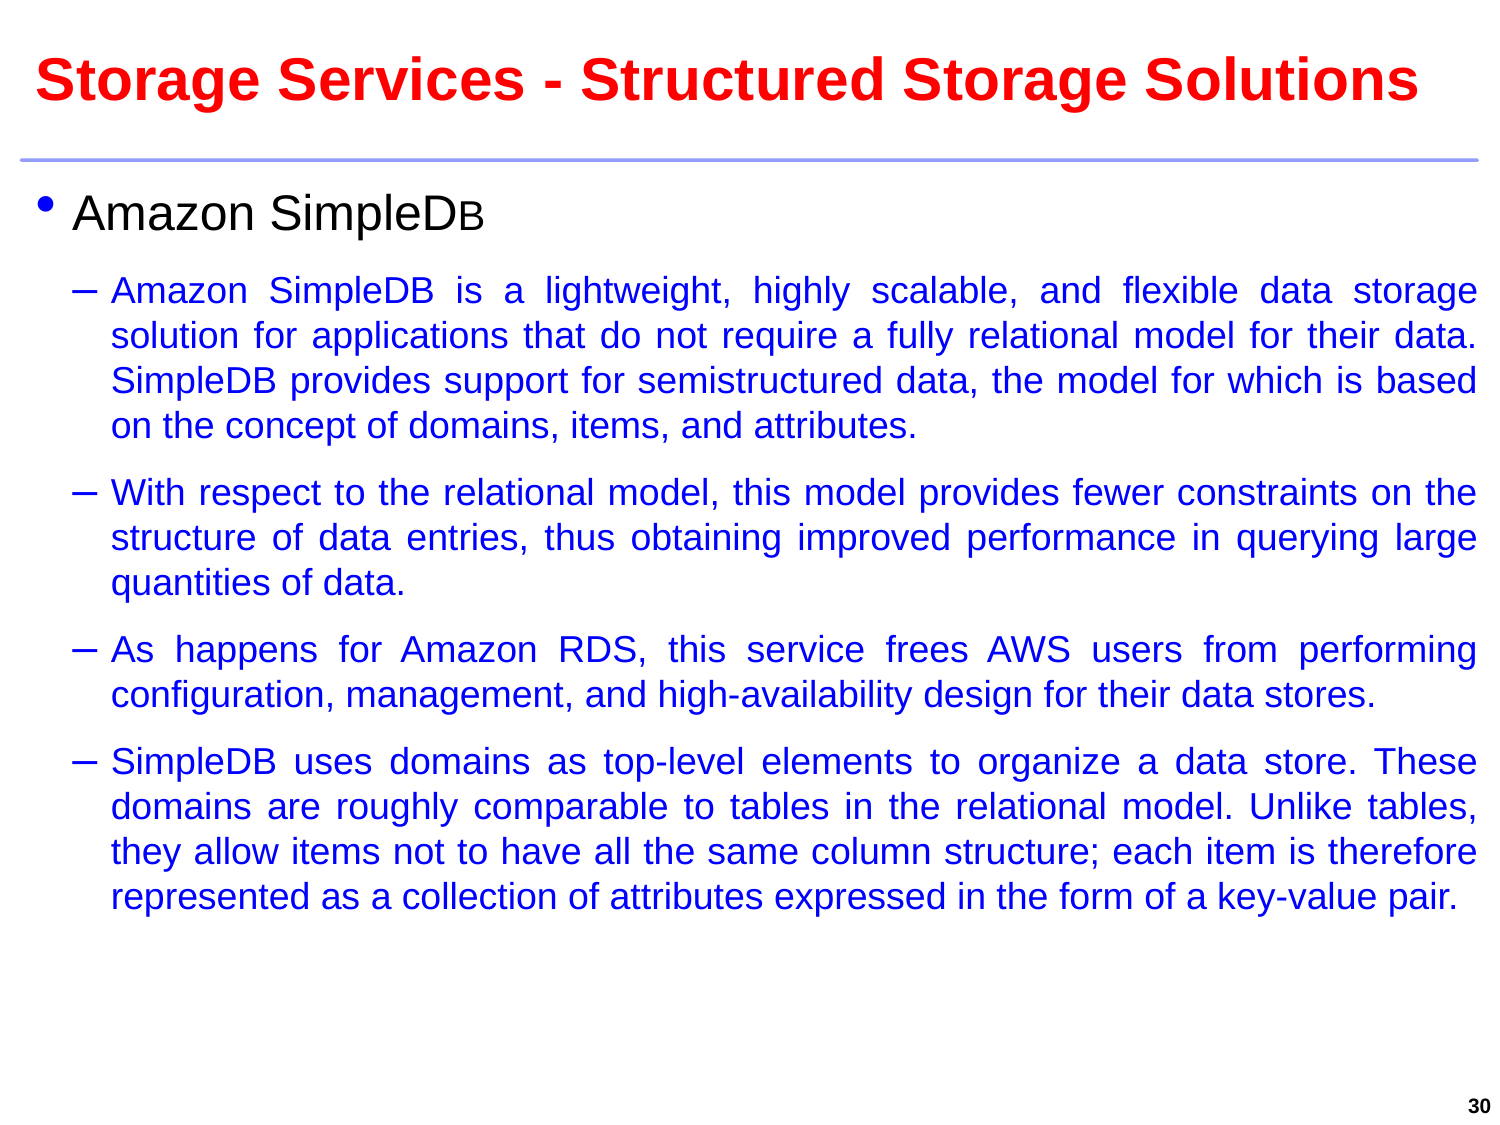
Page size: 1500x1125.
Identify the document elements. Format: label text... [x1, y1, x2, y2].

list Amazon SimpleDB Amazon SimpleDB is a lightweight, highly scalable, and flexible data storage solution for applications that do not require a fully relational model for their data. SimpleDB provides support for semistructured data, the model for which is based on the concept of domains, items, and attributes. With respect to the relational model, this model provides fewer constraints on the structure of data entries, thus obtaining improved performance in querying large quantities of data. As happens for Amazon RDS, this service frees AWS users from performing configuration, management, and high-availability design for their data stores. SimpleDB uses domains as top-level elements to organize a data store. These domains are roughly comparable to tables in the relational model. Unlike tables, they allow items not to have all the same column structure; each item is therefore represented as a collection of attributes expressed in the form of a key-value pair. [26, 176, 1479, 1092]
slide_number 30 [1364, 1093, 1500, 1120]
title Storage Services - Structured Storage Solutions [26, 0, 1479, 113]
